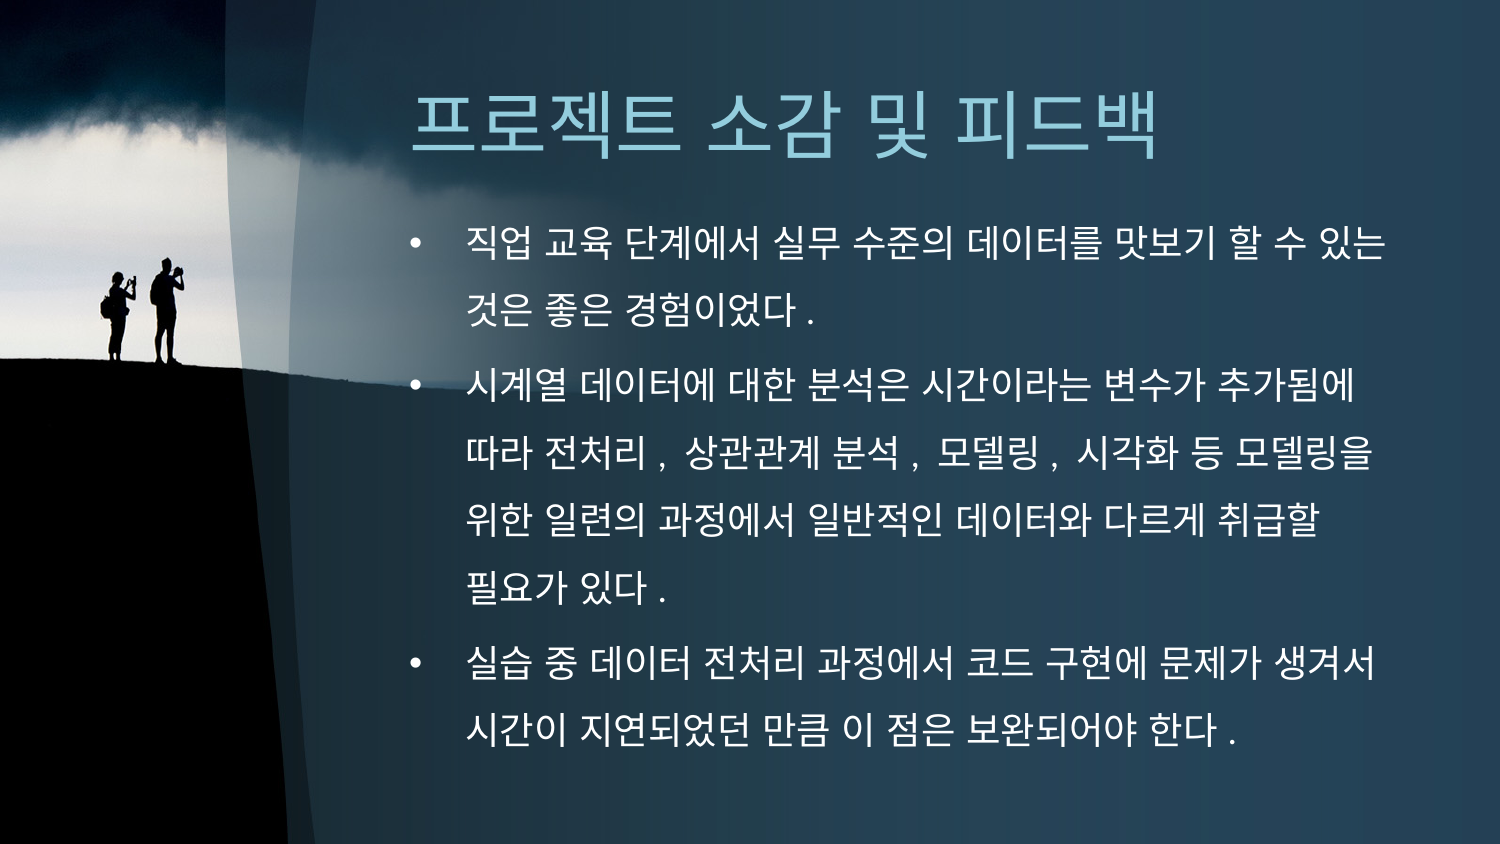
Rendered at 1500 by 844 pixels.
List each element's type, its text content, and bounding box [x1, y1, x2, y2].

list 직업 교육 단계에서 실무 수준의 데이터를 맛보기 할 수 있는 것은 좋은 경험이었다. 시계열 데이터에 대한 분석은 시간이라는 변수가 추가됨에 따라 전처리, 상관관계 분석, 모델링, 시각화 등 모델링을 위한 일련의 과정에서 일반적인 데이터와 다르게 취급할 필요가 있다. 실습 중 데이터 전처리 과정에서 코드 구현에 문제가 생겨서 시간이 지연되었던 만큼 이 점은 보완되어야 한다. [394, 189, 1425, 766]
picture [0, 0, 1500, 844]
title 프로젝트 소감 및 피드백 [394, 64, 1425, 184]
